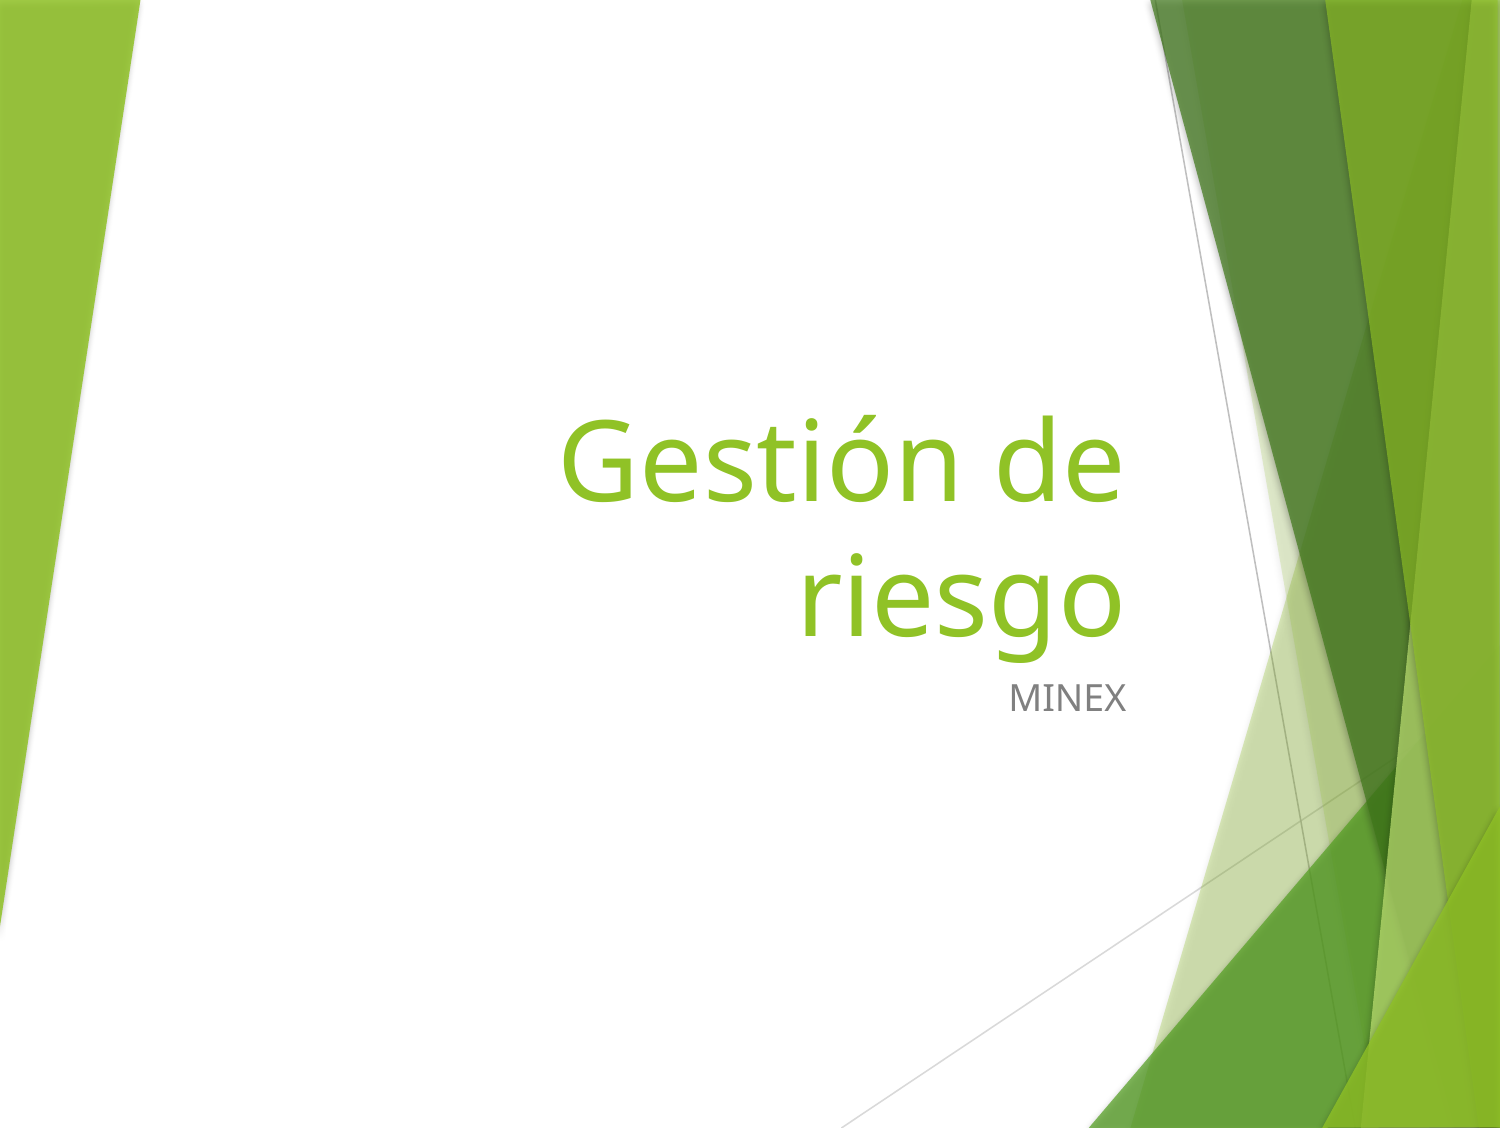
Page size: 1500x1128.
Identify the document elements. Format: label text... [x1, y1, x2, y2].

subtitle MINEX [185, 666, 1142, 847]
title Gestión de riesgo [185, 395, 1142, 666]
